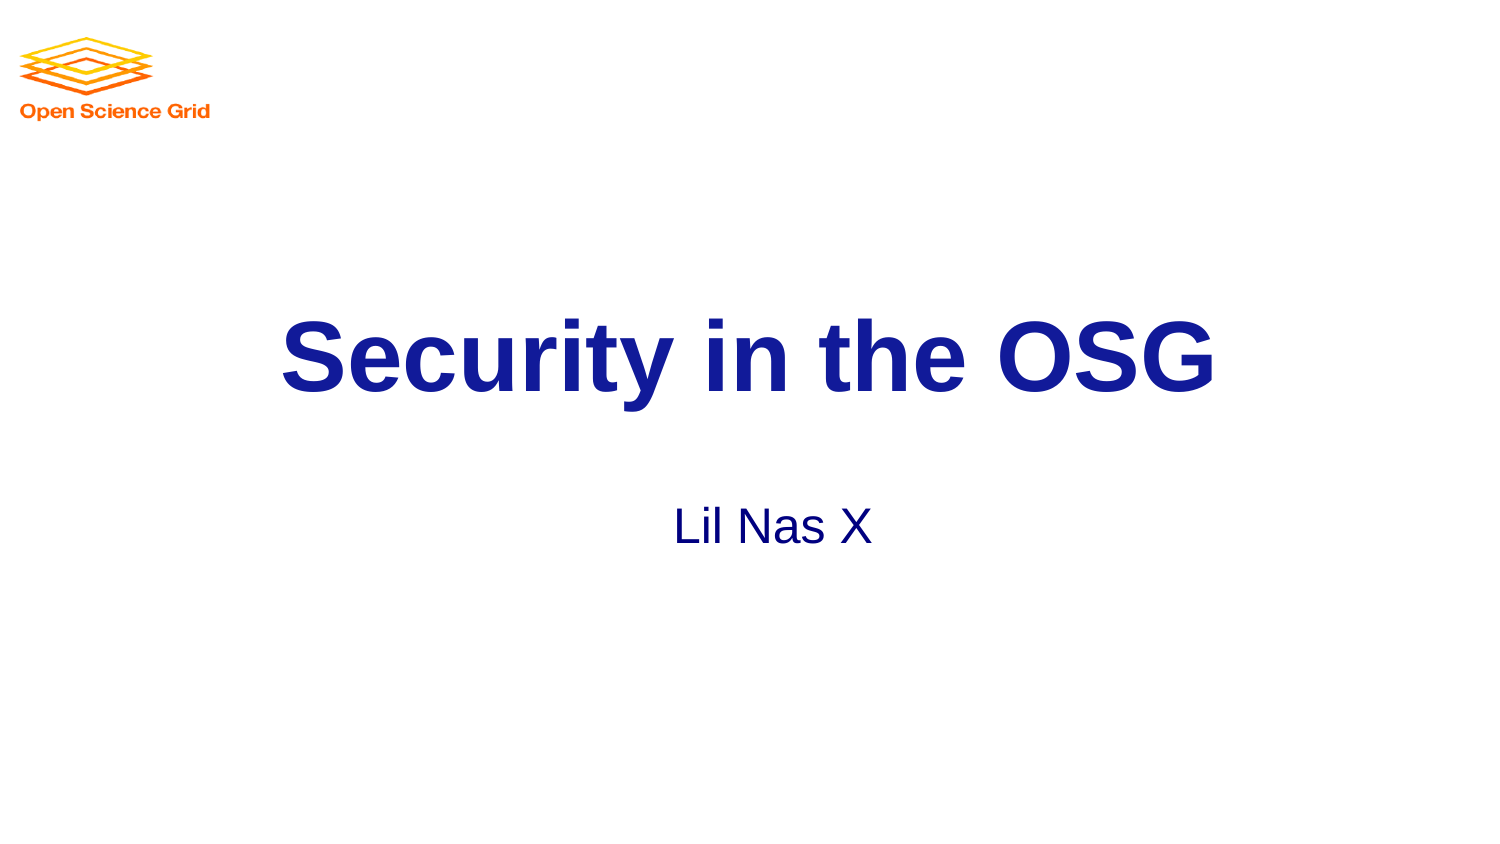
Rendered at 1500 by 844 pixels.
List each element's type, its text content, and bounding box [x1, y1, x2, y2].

subtitle Lil Nas X [106, 478, 1440, 694]
title Security in the OSG [112, 281, 1388, 422]
picture [0, 20, 229, 134]
